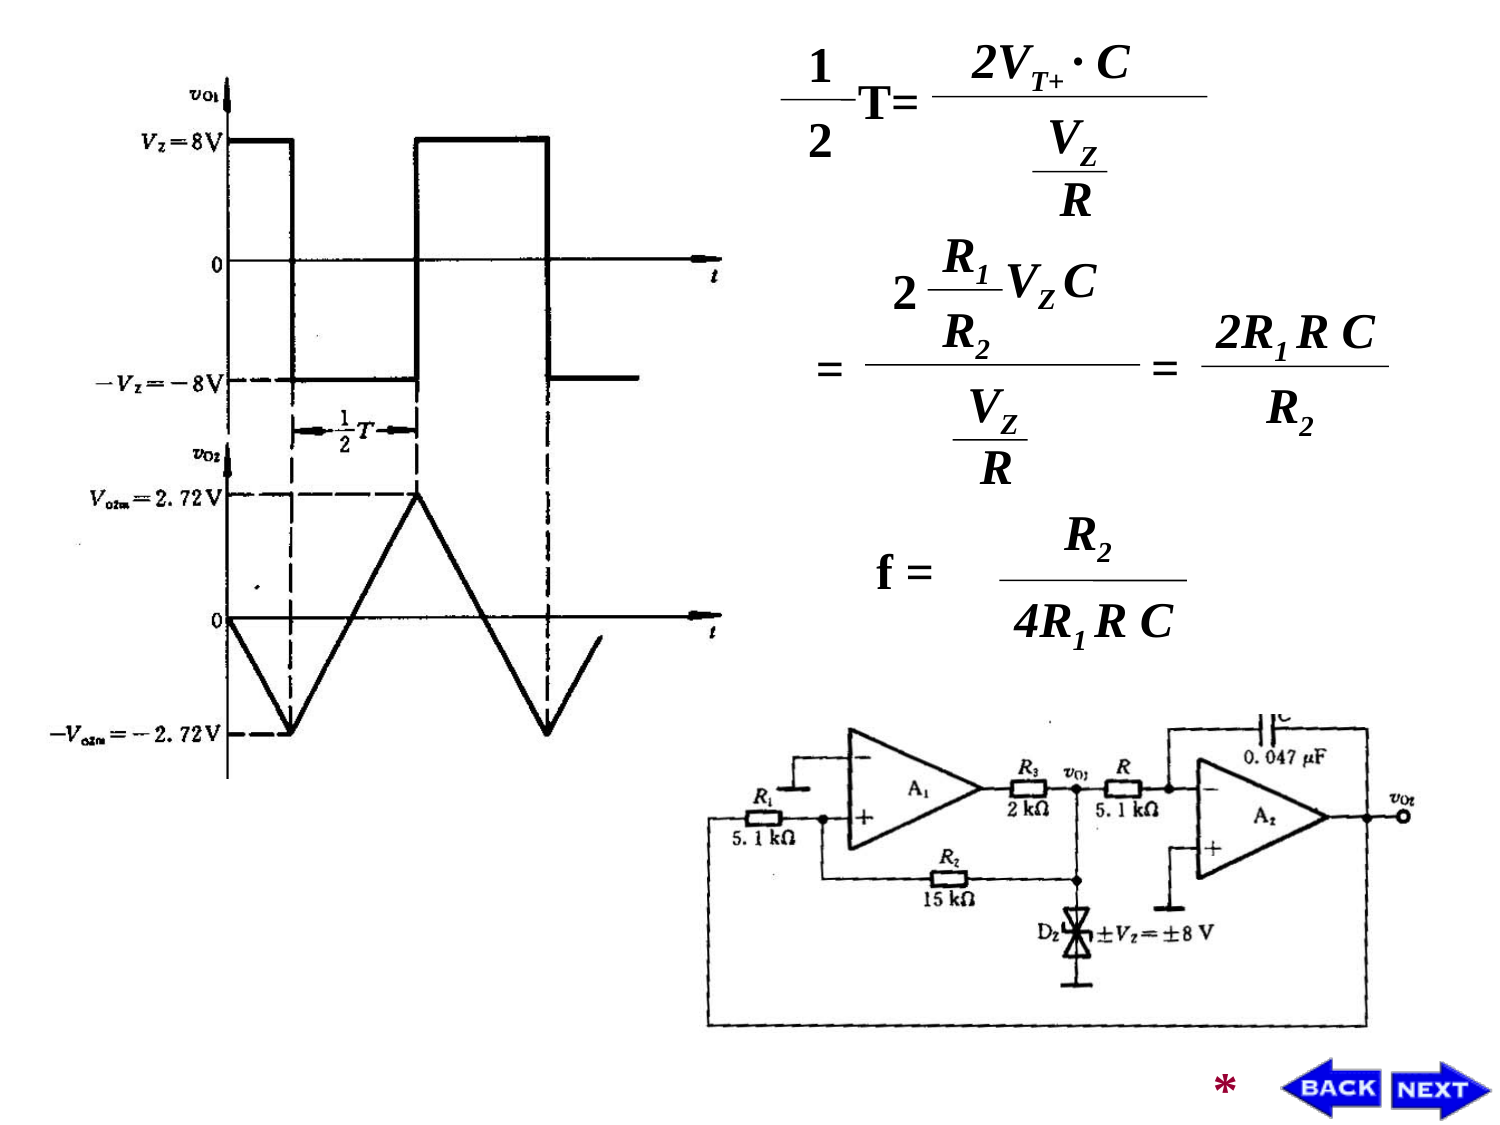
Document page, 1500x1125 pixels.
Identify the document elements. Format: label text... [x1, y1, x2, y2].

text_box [864, 214, 1328, 503]
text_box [1201, 291, 1465, 442]
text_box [999, 492, 1263, 656]
text_box = [801, 329, 859, 404]
picture [1273, 1055, 1500, 1124]
picture [39, 70, 1425, 1045]
text_box * [1198, 1053, 1253, 1125]
text_box f = [861, 532, 962, 607]
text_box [780, 24, 927, 175]
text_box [931, 21, 1320, 213]
